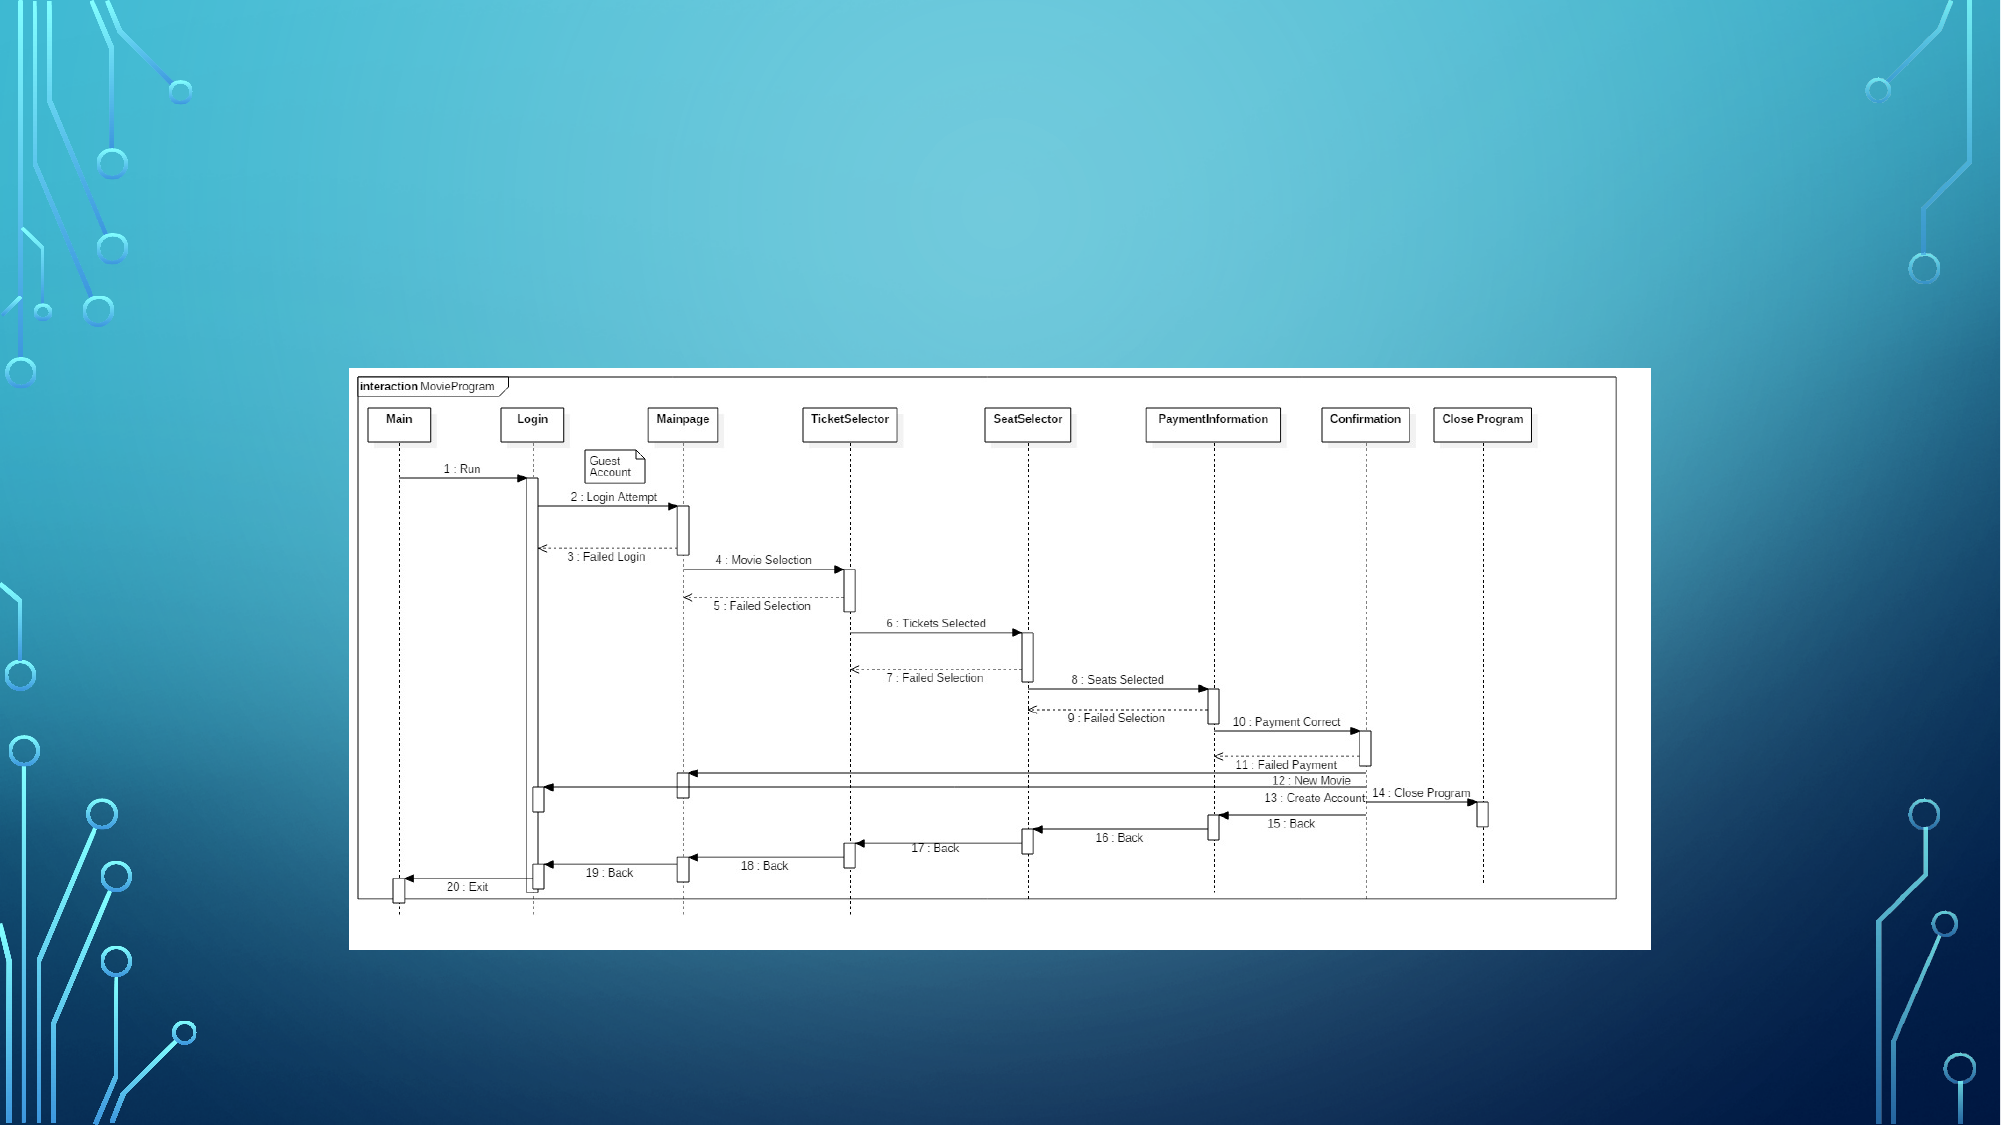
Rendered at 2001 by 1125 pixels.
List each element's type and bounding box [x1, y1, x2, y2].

list [348, 368, 1651, 951]
